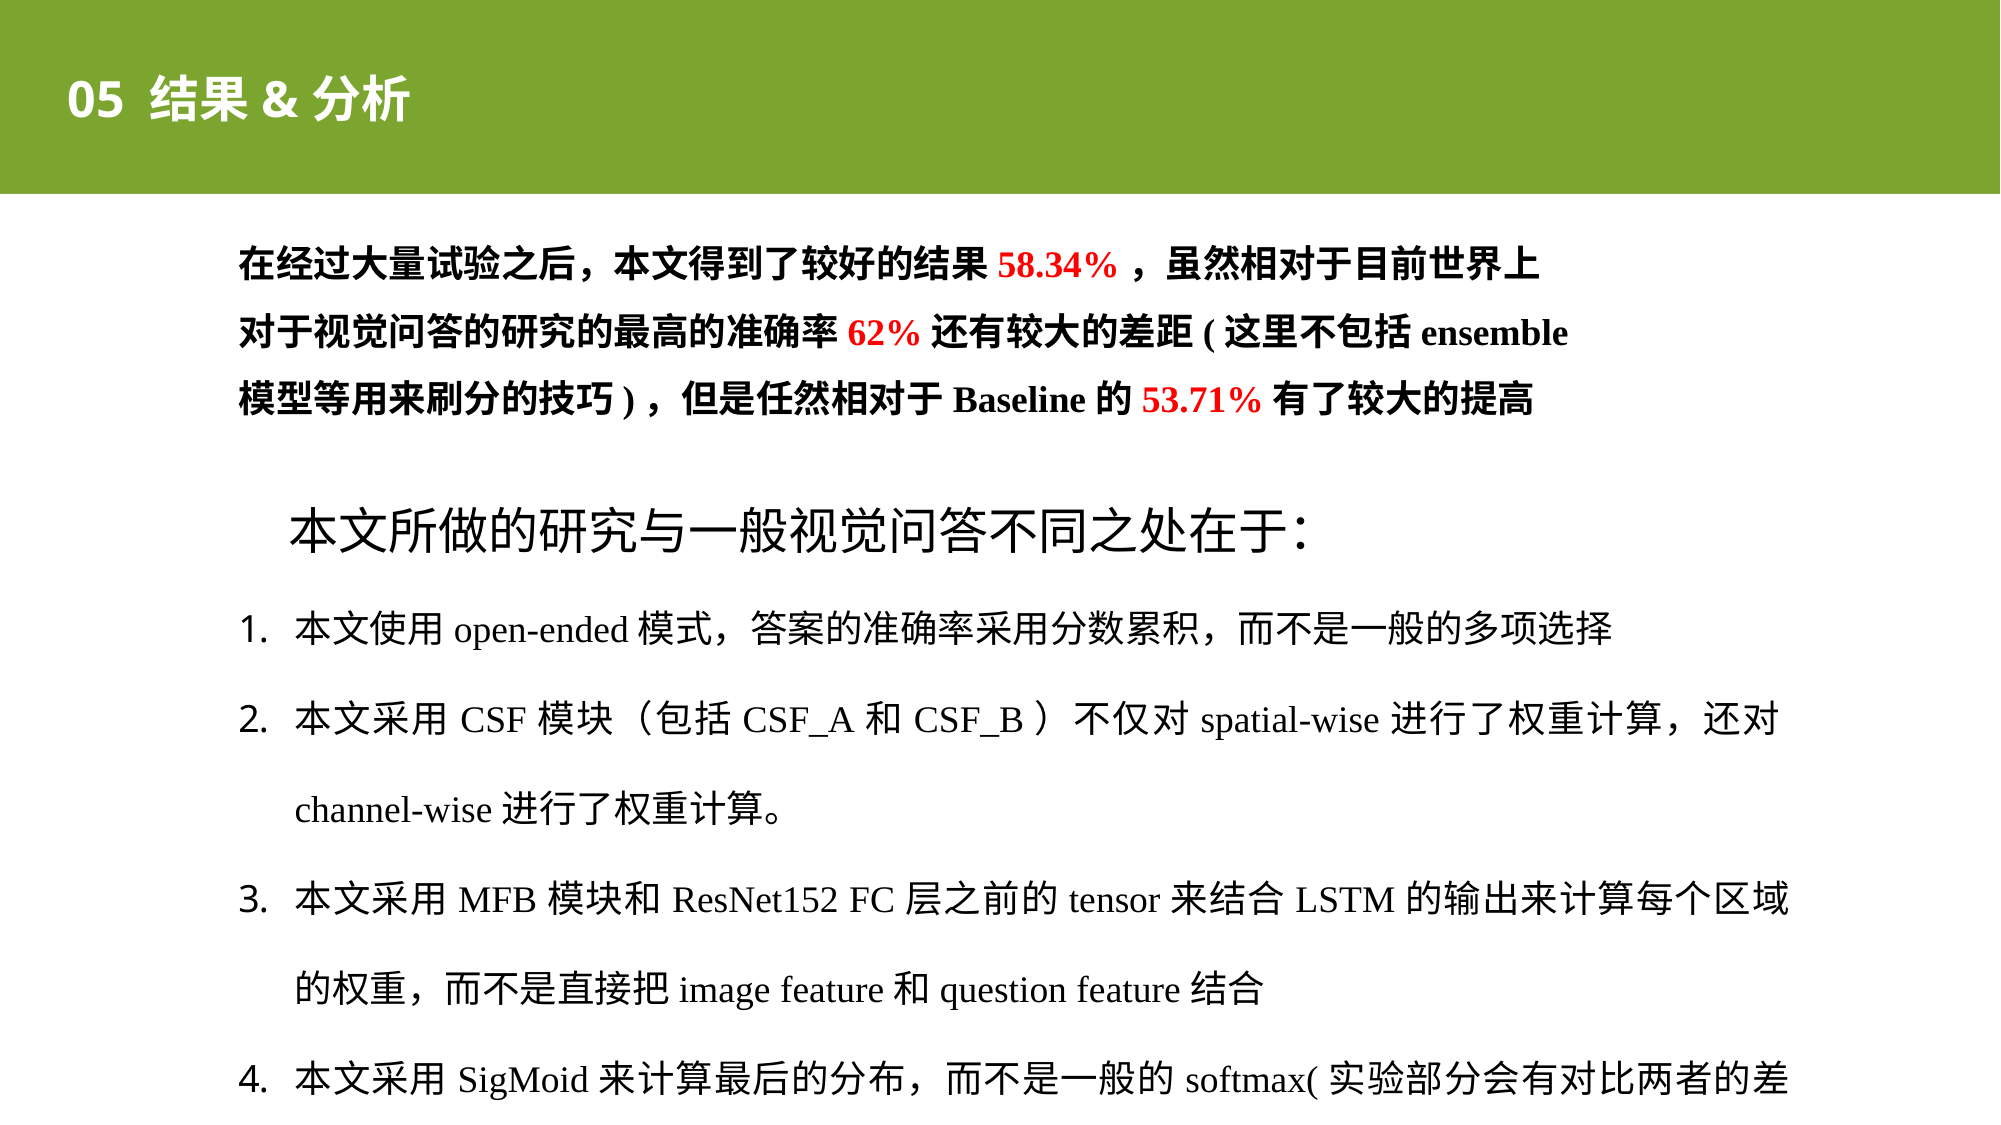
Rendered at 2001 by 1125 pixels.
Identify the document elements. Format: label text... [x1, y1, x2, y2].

text_box 本文所做的研究与一般视觉问答不同之处在于： 本文使用open-ended模式，答案的准确率采用分数累积，而不是一般的多项选择 本文采用CSF模块（包括CSF_A和CSF_B）不仅对spatial-wise进行了权重计算，还对channel-wise进行了权重计算。 本文采用MFB模块和ResNet152 FC层之前的tensor来结合LSTM的输出来计算每个区域的权重，而不是直接把image feature和question feature结合 本文采用SigMoid来计算最后的分布，而不是一般的softmax(实验部分会有对比两者的差异) [223, 462, 1805, 1125]
list 05 结果&分析 [52, 41, 924, 162]
text_box 在经过大量试验之后，本文得到了较好的结果58.34%，虽然相对于目前世界上对于视觉问答的研究的最高的准确率62%还有较大的差距(这里不包括ensemble模型等用来刷分的技巧)，但是任然相对于Baseline的53.71%有了较大的提高 [223, 210, 1584, 428]
